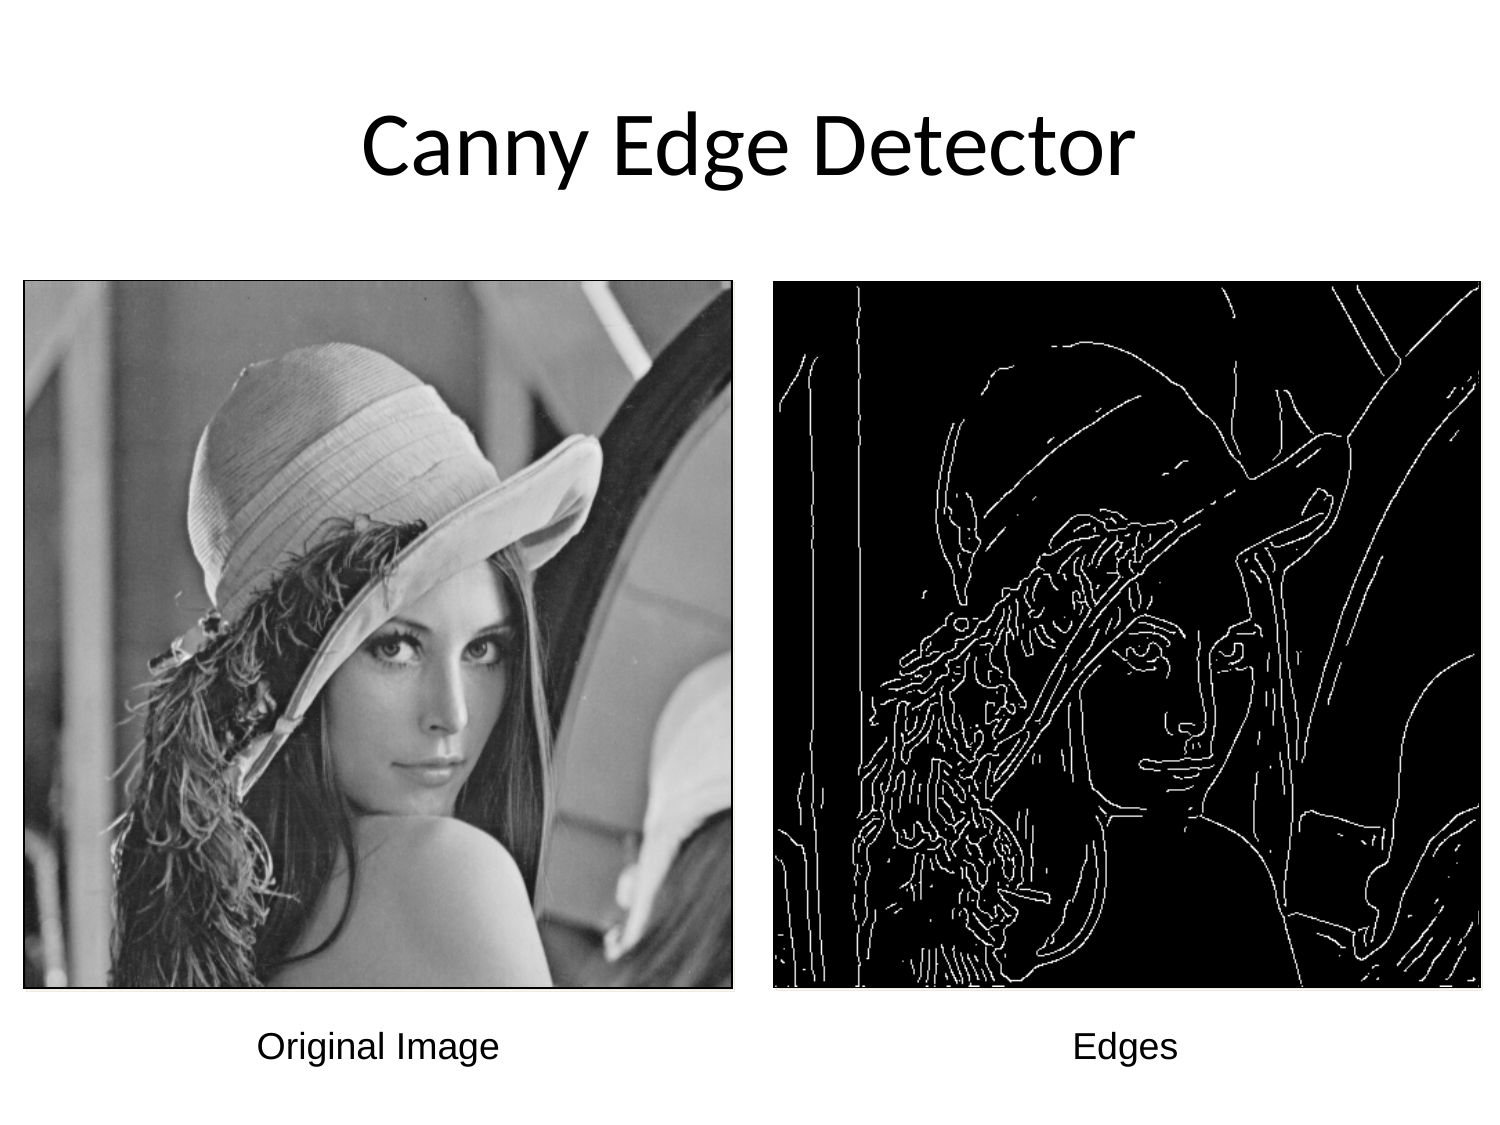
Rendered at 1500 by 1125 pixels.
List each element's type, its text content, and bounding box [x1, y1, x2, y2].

picture [24, 281, 732, 988]
title Canny Edge Detector [75, 45, 1425, 233]
text_box Original Image [241, 1014, 515, 1075]
picture [774, 281, 1480, 987]
text_box Edges [1057, 1014, 1194, 1075]
